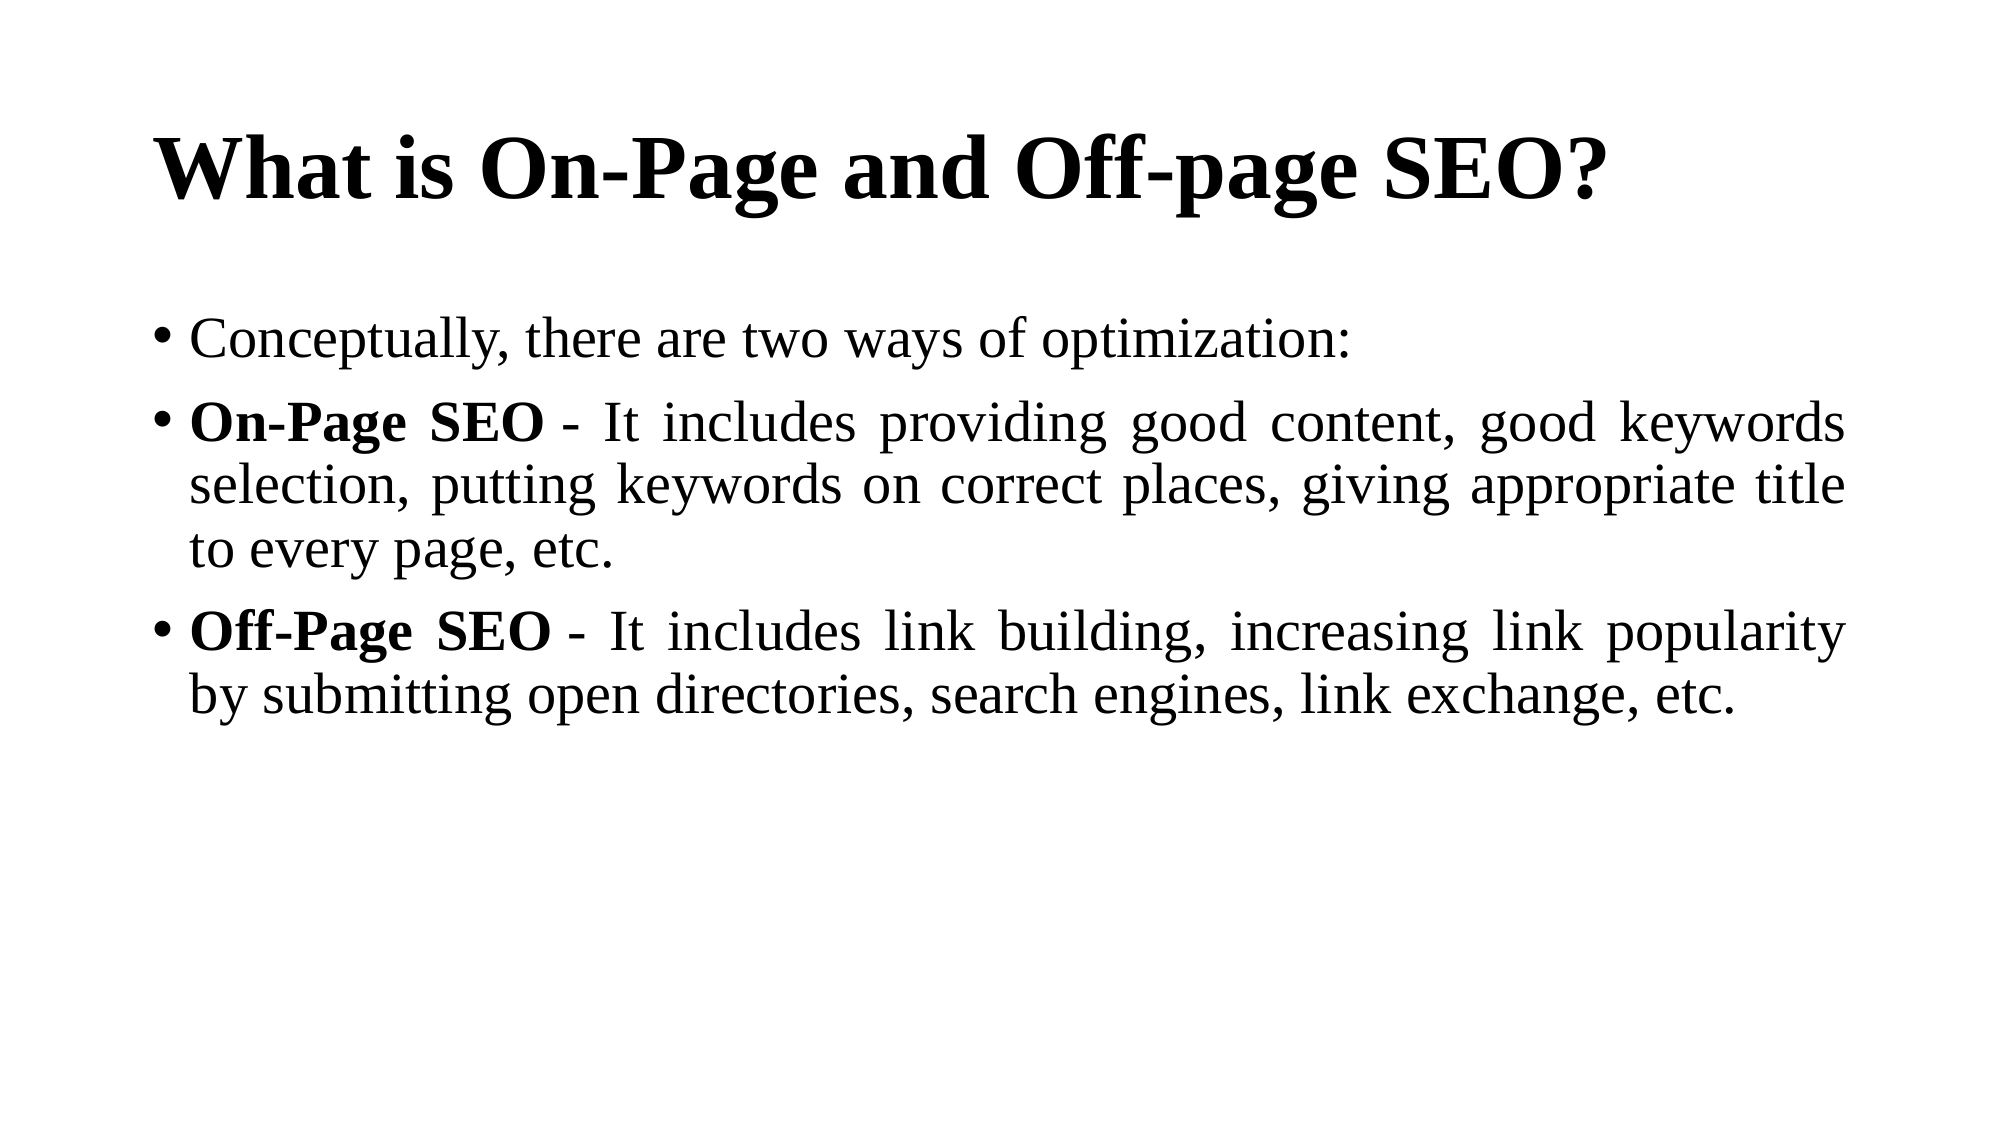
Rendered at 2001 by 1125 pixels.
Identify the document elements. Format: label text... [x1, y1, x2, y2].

list Conceptually, there are two ways of optimization: On-Page SEO - It includes providing good content, good keywords selection, putting keywords on correct places, giving appropriate title to every page, etc. Off-Page SEO - It includes link building, increasing link popularity by submitting open directories, search engines, link exchange, etc. [137, 299, 1863, 1014]
title What is On-Page and Off-page SEO? [137, 59, 1863, 278]
